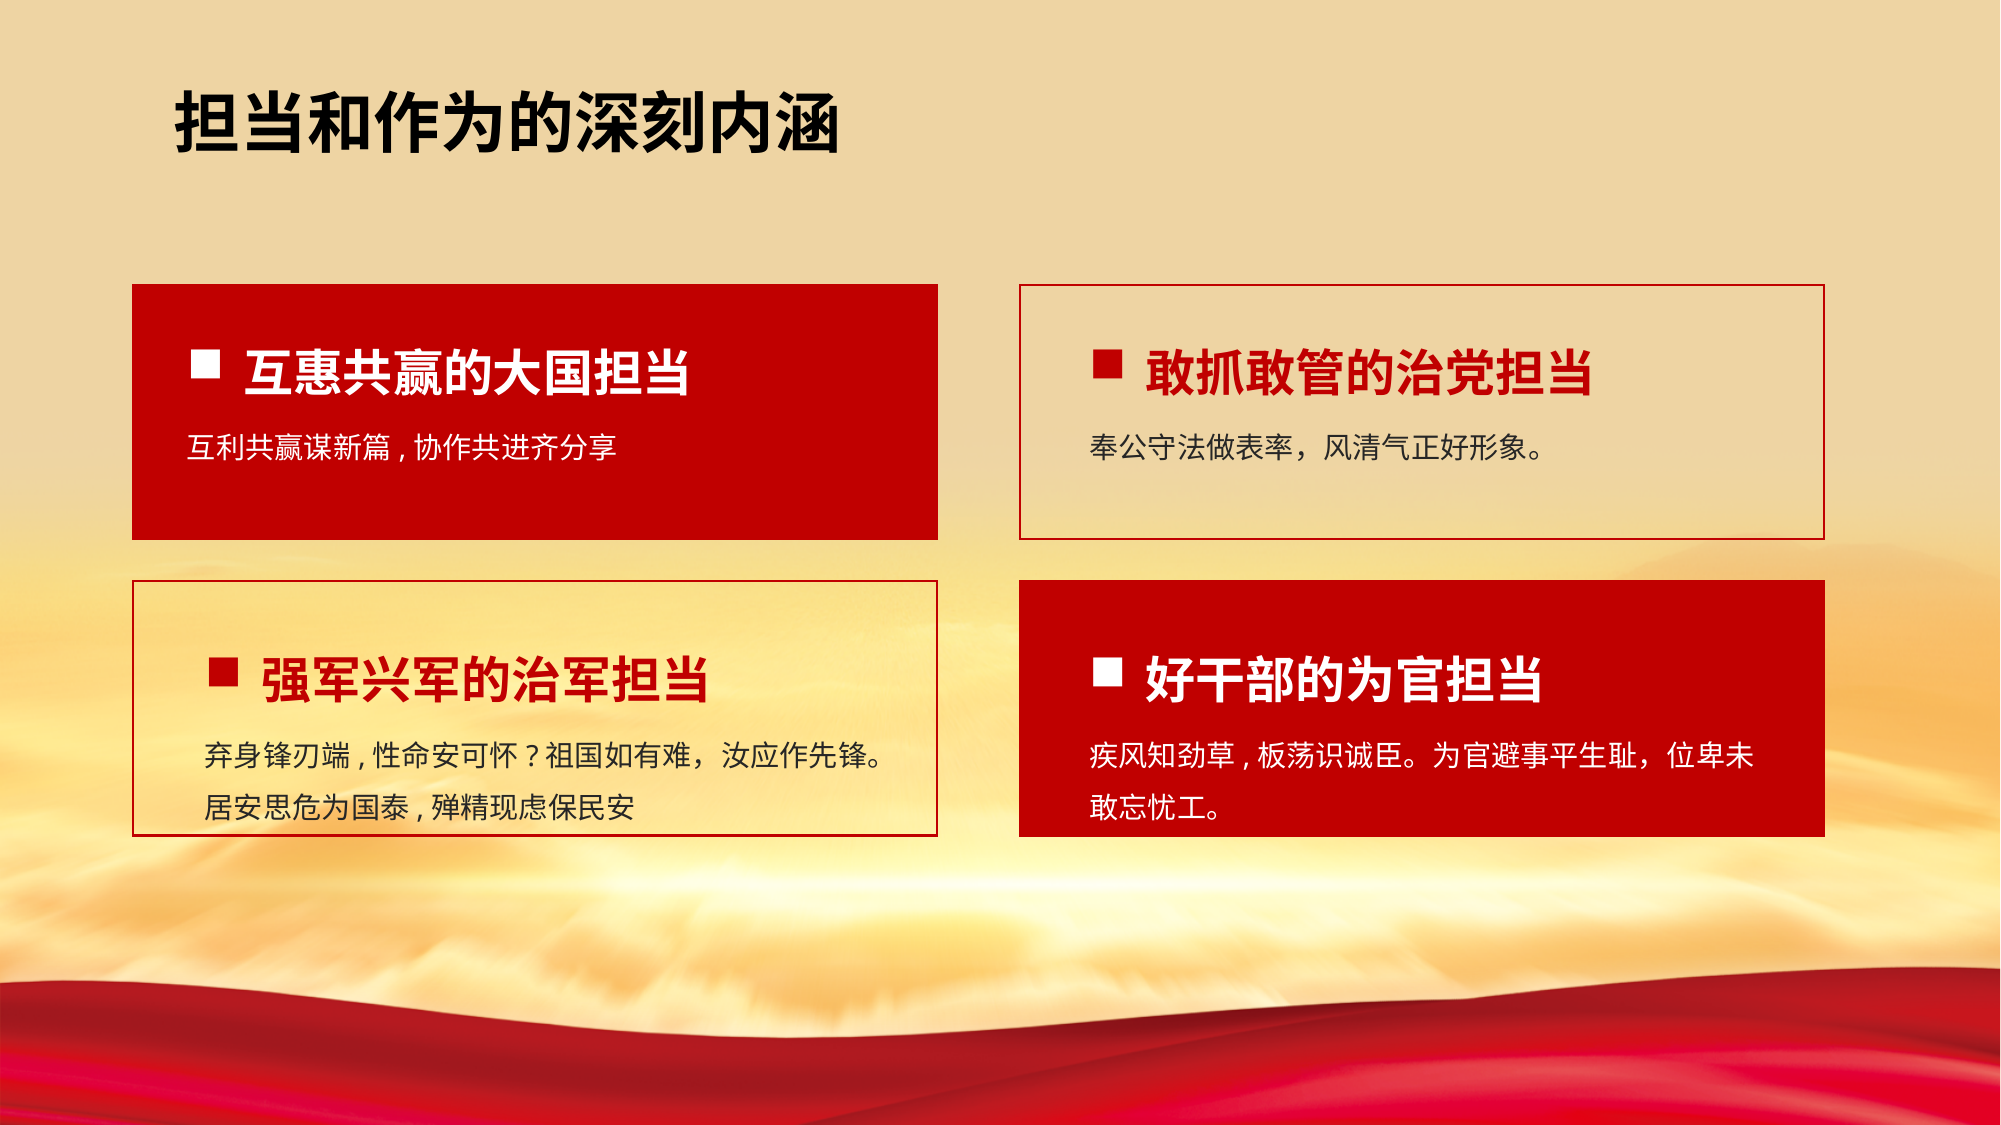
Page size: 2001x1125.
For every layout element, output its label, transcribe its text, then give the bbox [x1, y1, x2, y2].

picture [0, 0, 2001, 1125]
text_box [132, 284, 938, 540]
text_box 强军兴军的治军担当 [189, 611, 940, 717]
text_box 互利共赢谋新篇,协作共进齐分享 [172, 404, 873, 472]
text_box [1019, 580, 1825, 837]
text_box 弃身锋刃端,性命安可怀?祖国如有难，汝应作先锋。居安思危为国泰,殚精现虑保民安 [190, 712, 890, 833]
text_box 疾风知劲草,板荡识诚臣。为官避事平生耻，位卑未敢忘忧工。 [1074, 712, 1775, 833]
text_box [1019, 284, 1825, 540]
text_box [132, 580, 938, 837]
text_box 担当和作为的深刻内涵 [158, 73, 873, 169]
text_box 互惠共赢的大国担当 [172, 303, 923, 409]
text_box 奉公守法做表率，风清气正好形象。 [1074, 404, 1775, 472]
text_box 敢抓敢管的治党担当 [1074, 303, 1825, 409]
text_box 好干部的为官担当 [1074, 611, 1825, 717]
